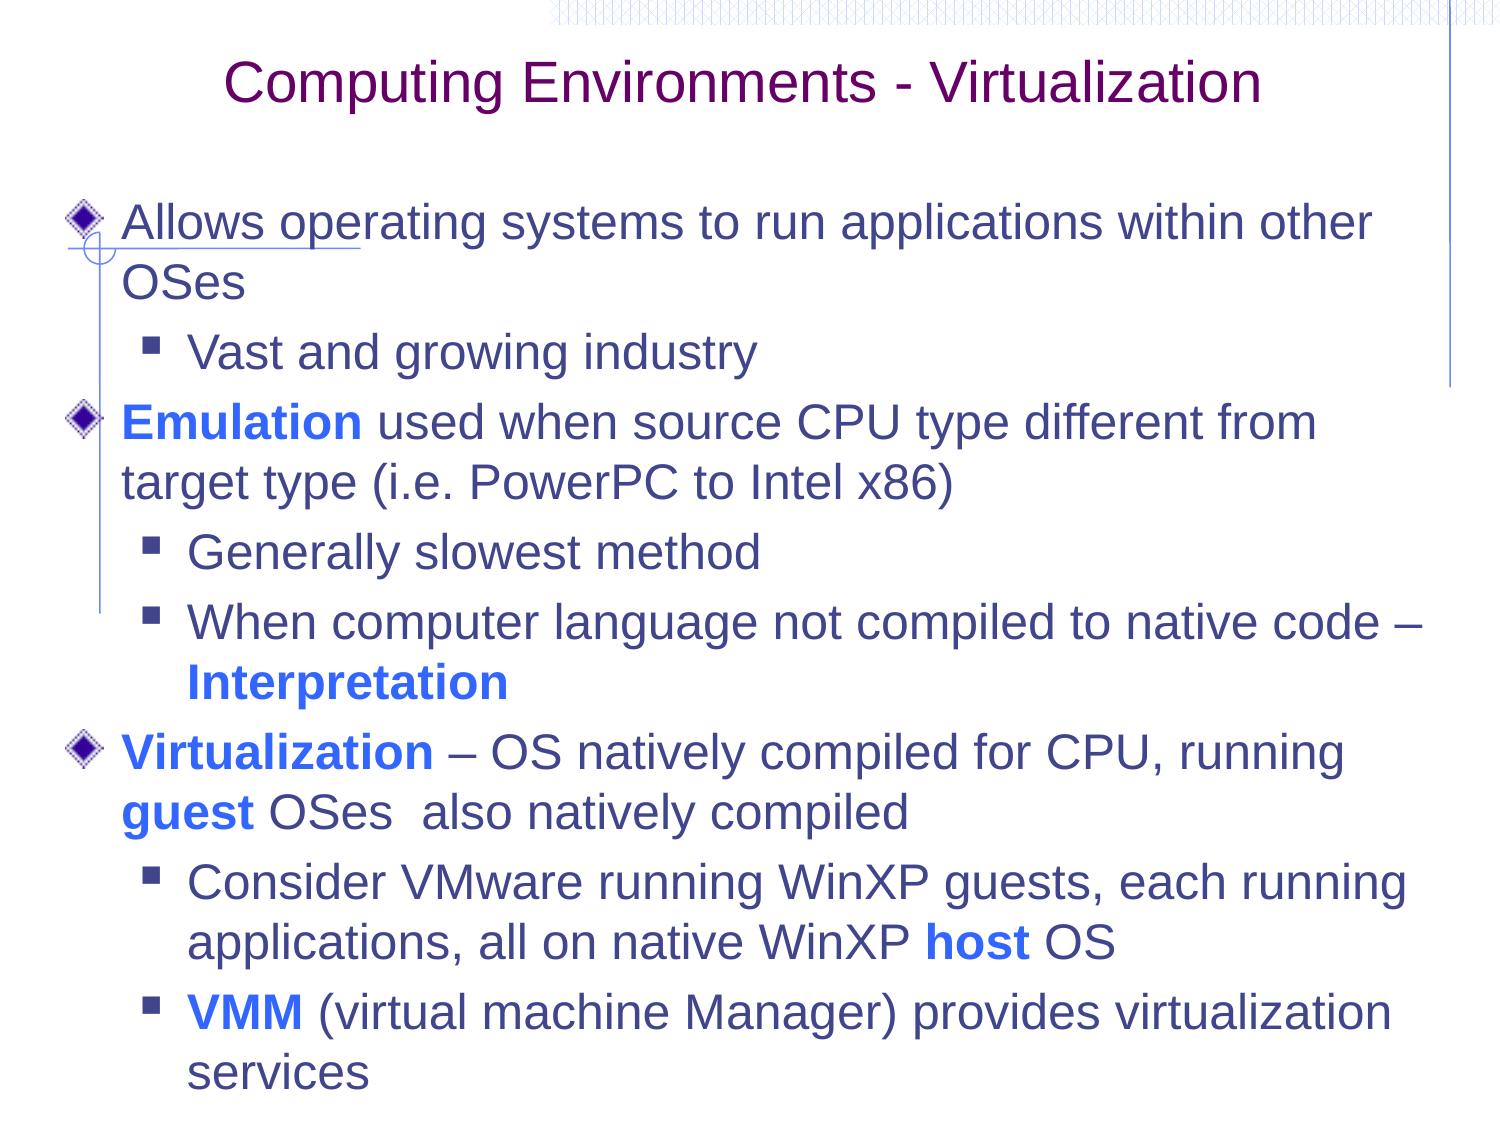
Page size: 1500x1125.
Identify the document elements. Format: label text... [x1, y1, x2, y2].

title Computing Environments - Virtualization [207, 27, 1463, 123]
picture [65, 729, 104, 769]
picture [65, 199, 104, 239]
list Allows operating systems to run applications within other OSes Vast and growing industry Emulation used when source CPU type different from target type (i.e. PowerPC to Intel x86) Generally slowest method When computer language not compiled to native code – Interpretation Virtualization – OS natively compiled for CPU, running guest OSes also natively compiled Consider VMware running WinXP guests, each running applications, all on native WinXP host OS VMM (virtual machine Manager) provides virtualization services [49, 181, 1463, 926]
picture [65, 399, 104, 439]
